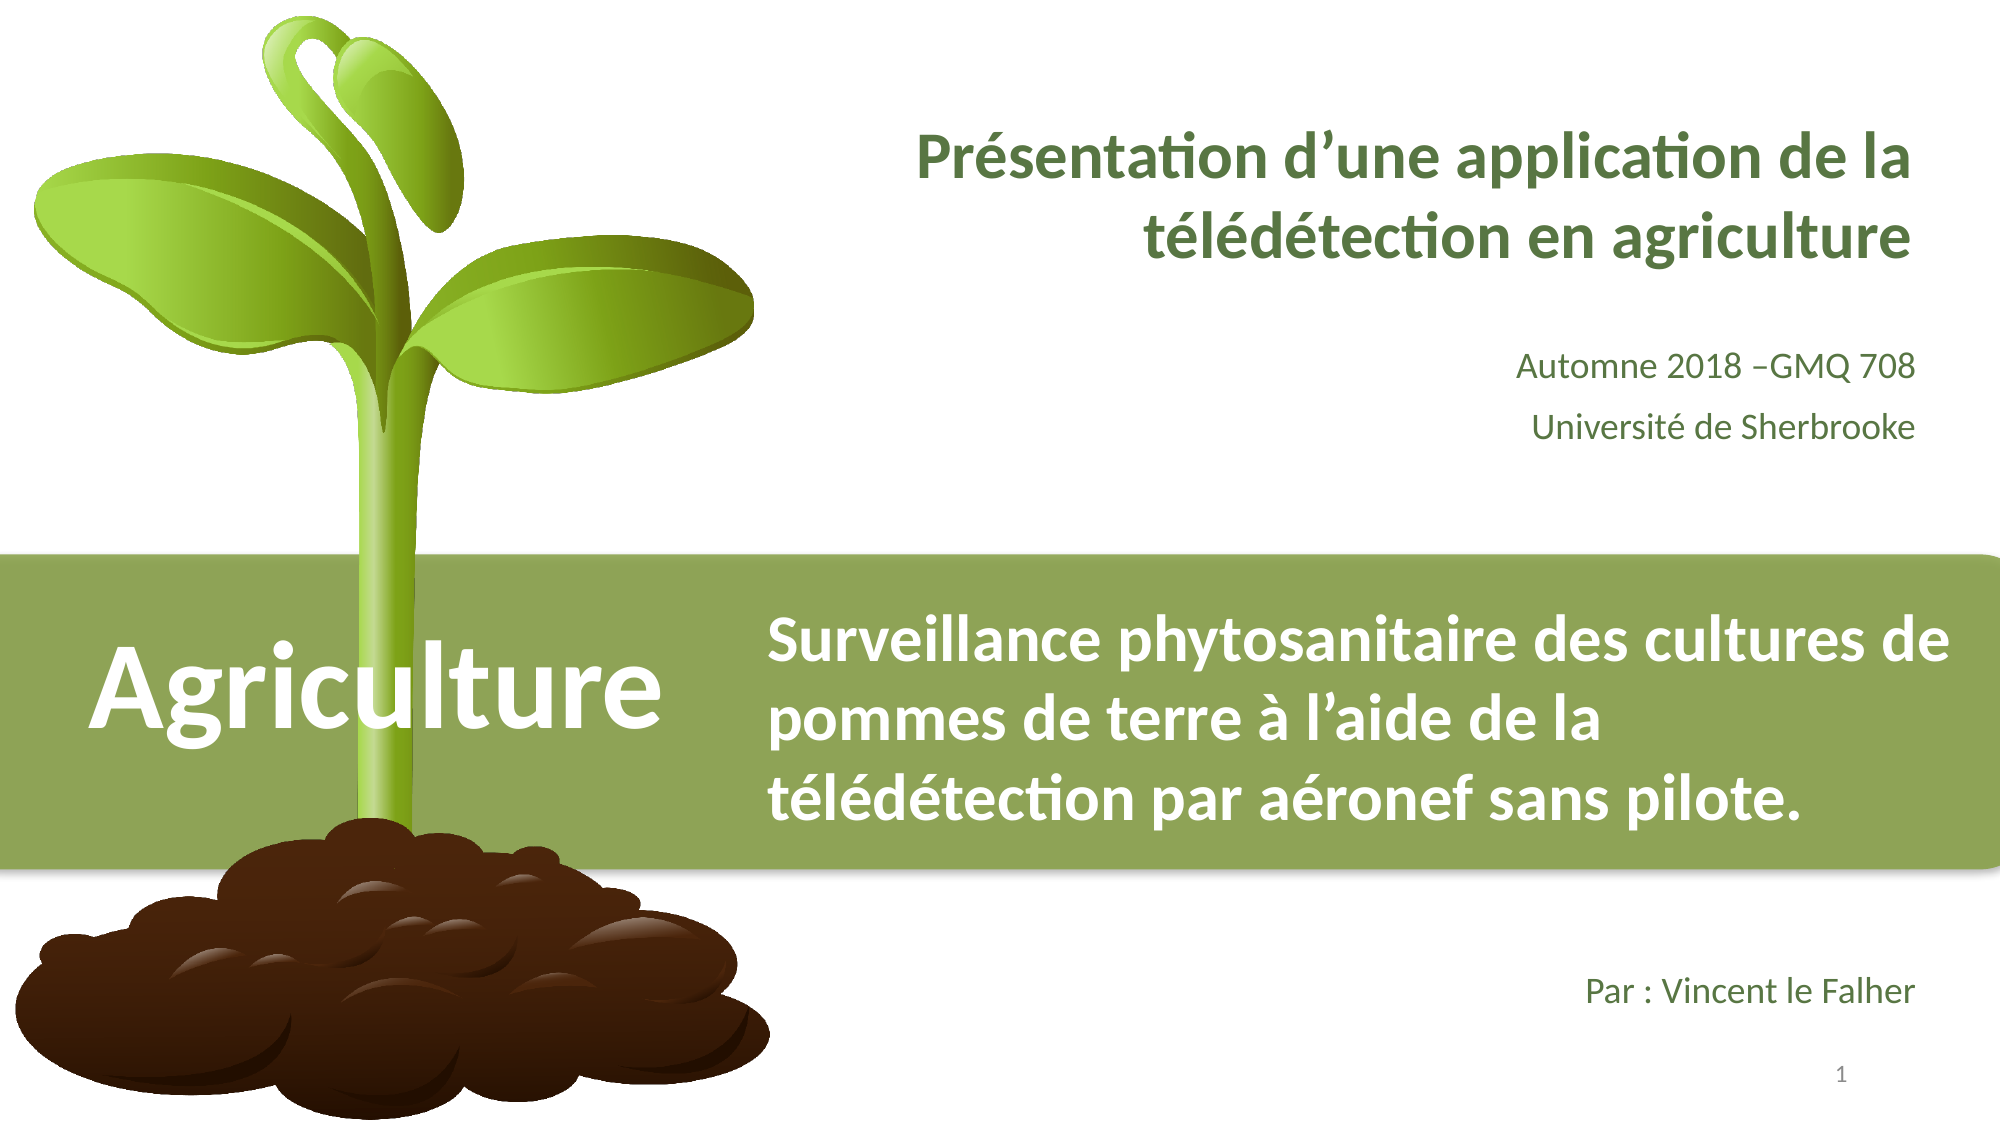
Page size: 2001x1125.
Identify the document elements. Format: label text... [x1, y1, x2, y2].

text_box [783, 554, 2000, 870]
text_box [0, 554, 4, 870]
text_box Automne 2018 –GMQ 708 Université de Sherbrooke [783, 340, 1928, 451]
picture [4, 0, 783, 1125]
text_box Surveillance phytosanitaire des cultures de pommes de terre à l’aide de la télédétection par aéronef sans pilote. [783, 586, 1970, 842]
slide_number 1 [1412, 1042, 1863, 1103]
text_box Présentation d’une application de la télédétection en agriculture [783, 104, 1928, 280]
text_box Par : Vincent le Falher [783, 965, 1928, 1024]
